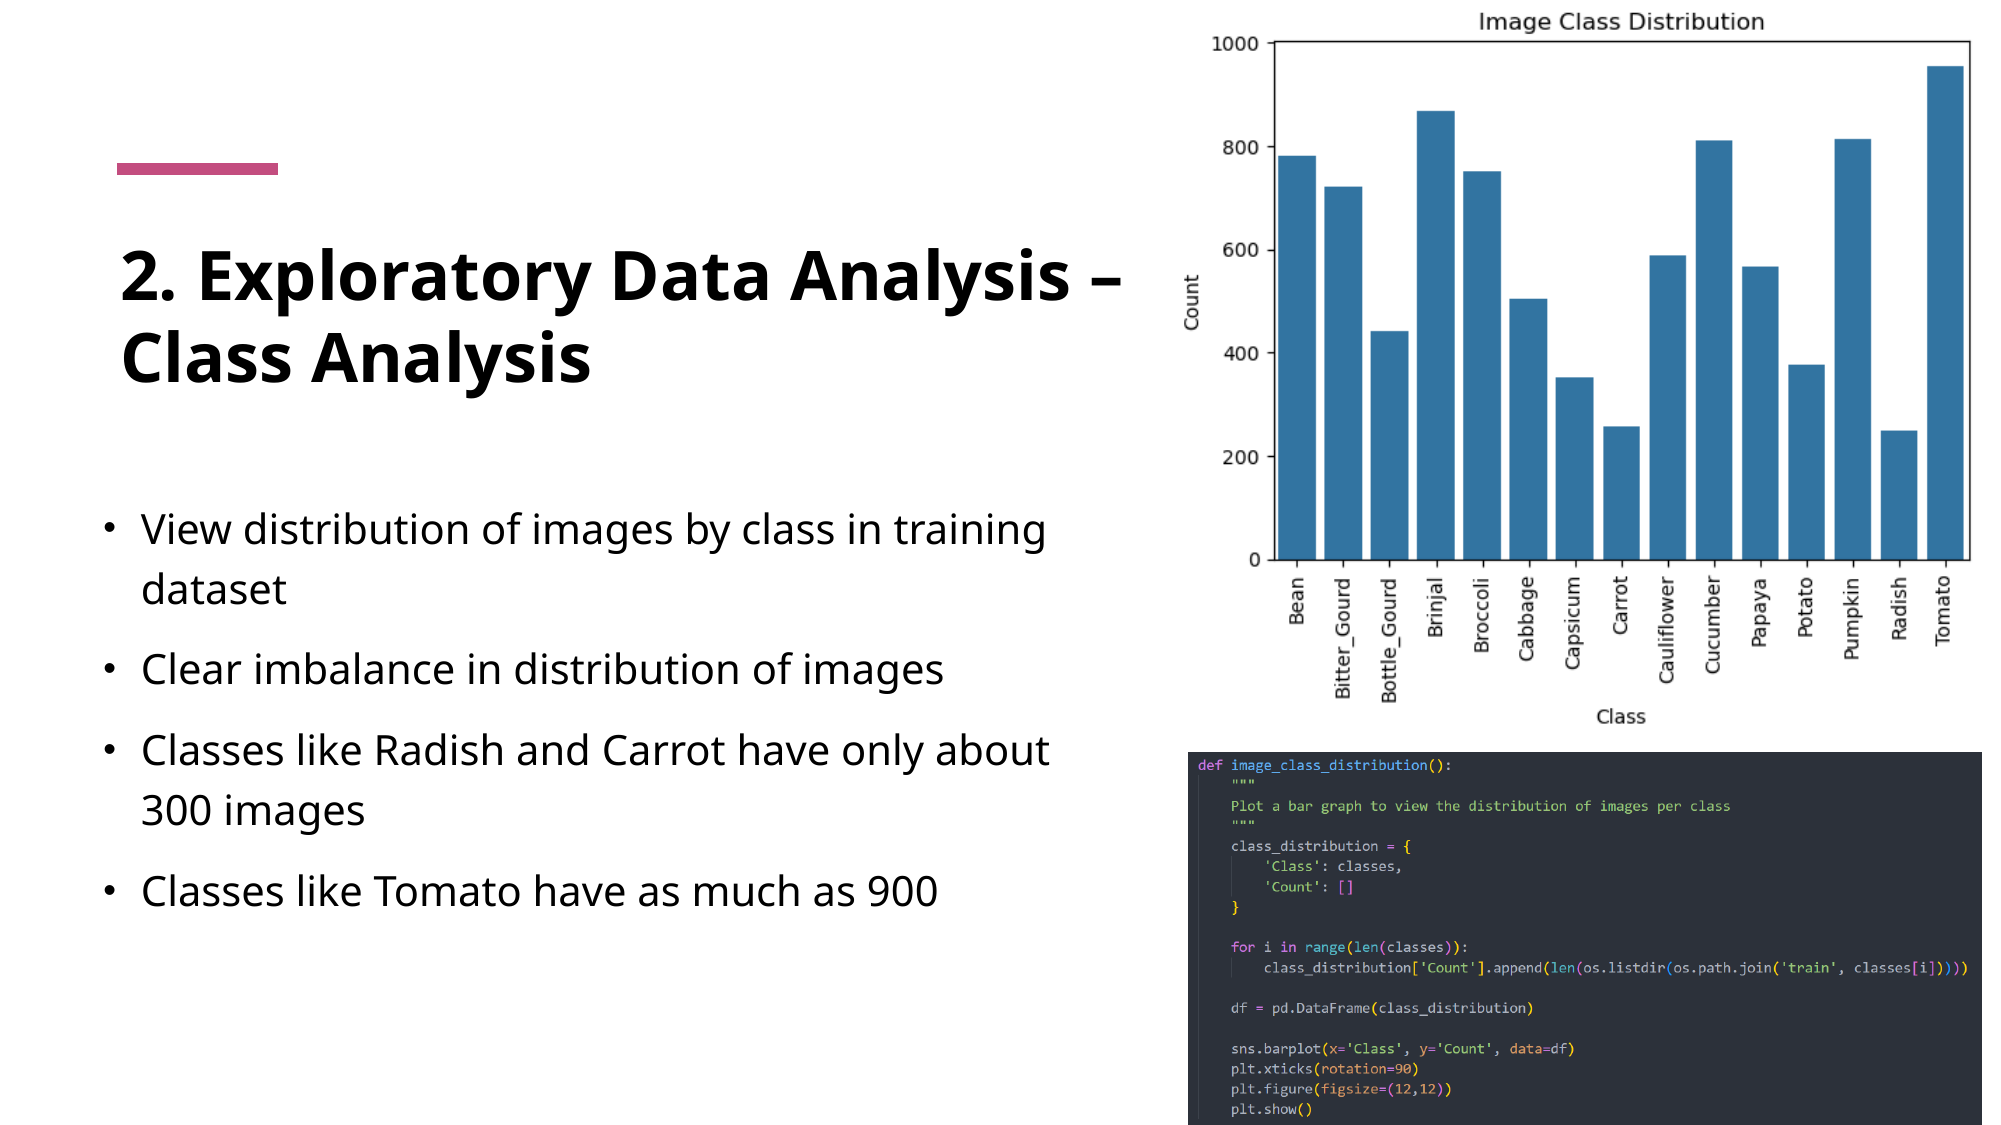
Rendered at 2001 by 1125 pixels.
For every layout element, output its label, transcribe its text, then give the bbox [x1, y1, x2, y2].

picture [1188, 752, 1982, 1125]
picture [1169, 0, 1982, 742]
list View distribution of images by class in training dataset Clear imbalance in distribution of images Classes like Radish and Carrot have only about 300 images Classes like Tomato have as much as 900 [88, 485, 1142, 1070]
title 2. Exploratory Data Analysis – Class Analysis [105, 224, 1169, 405]
